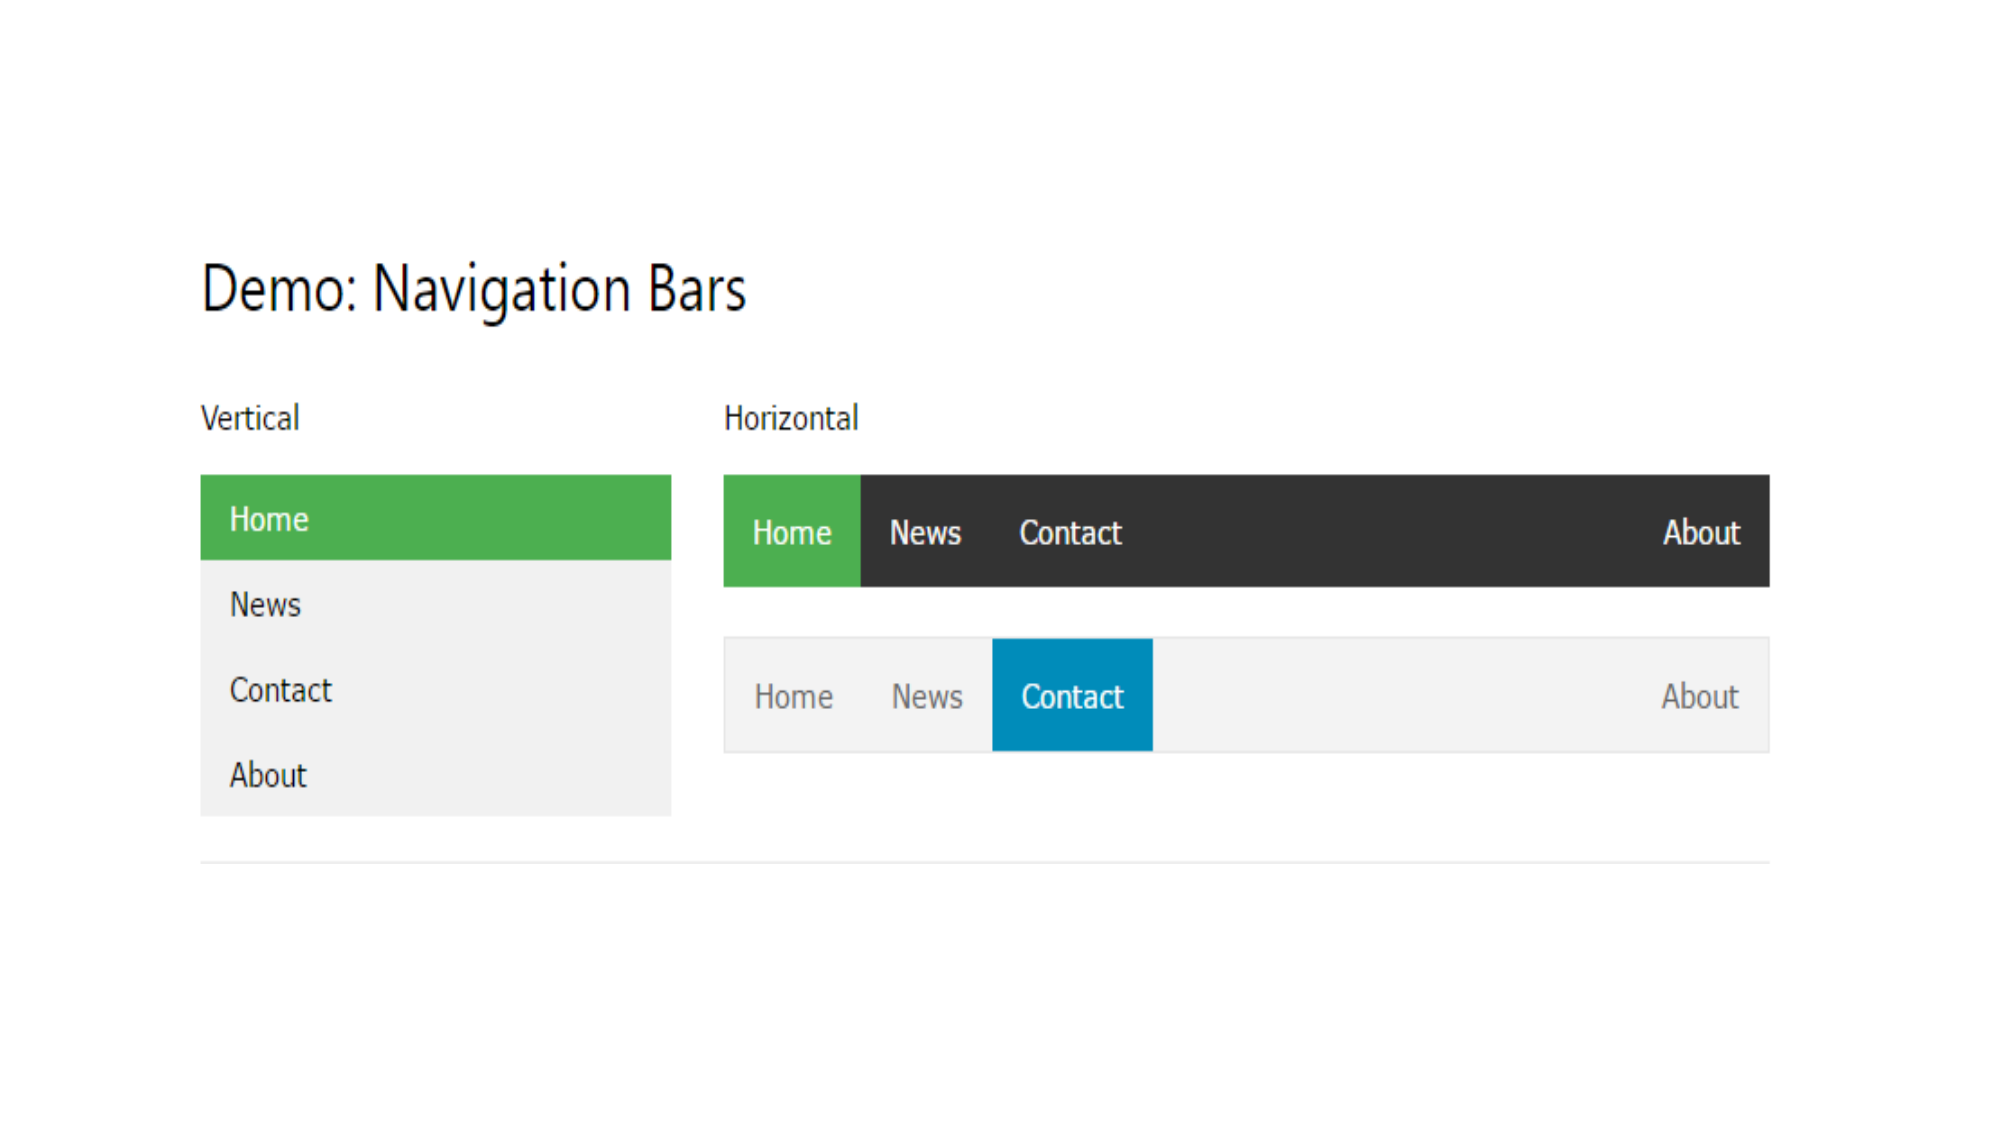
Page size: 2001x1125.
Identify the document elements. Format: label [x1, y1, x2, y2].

picture [192, 244, 1790, 865]
